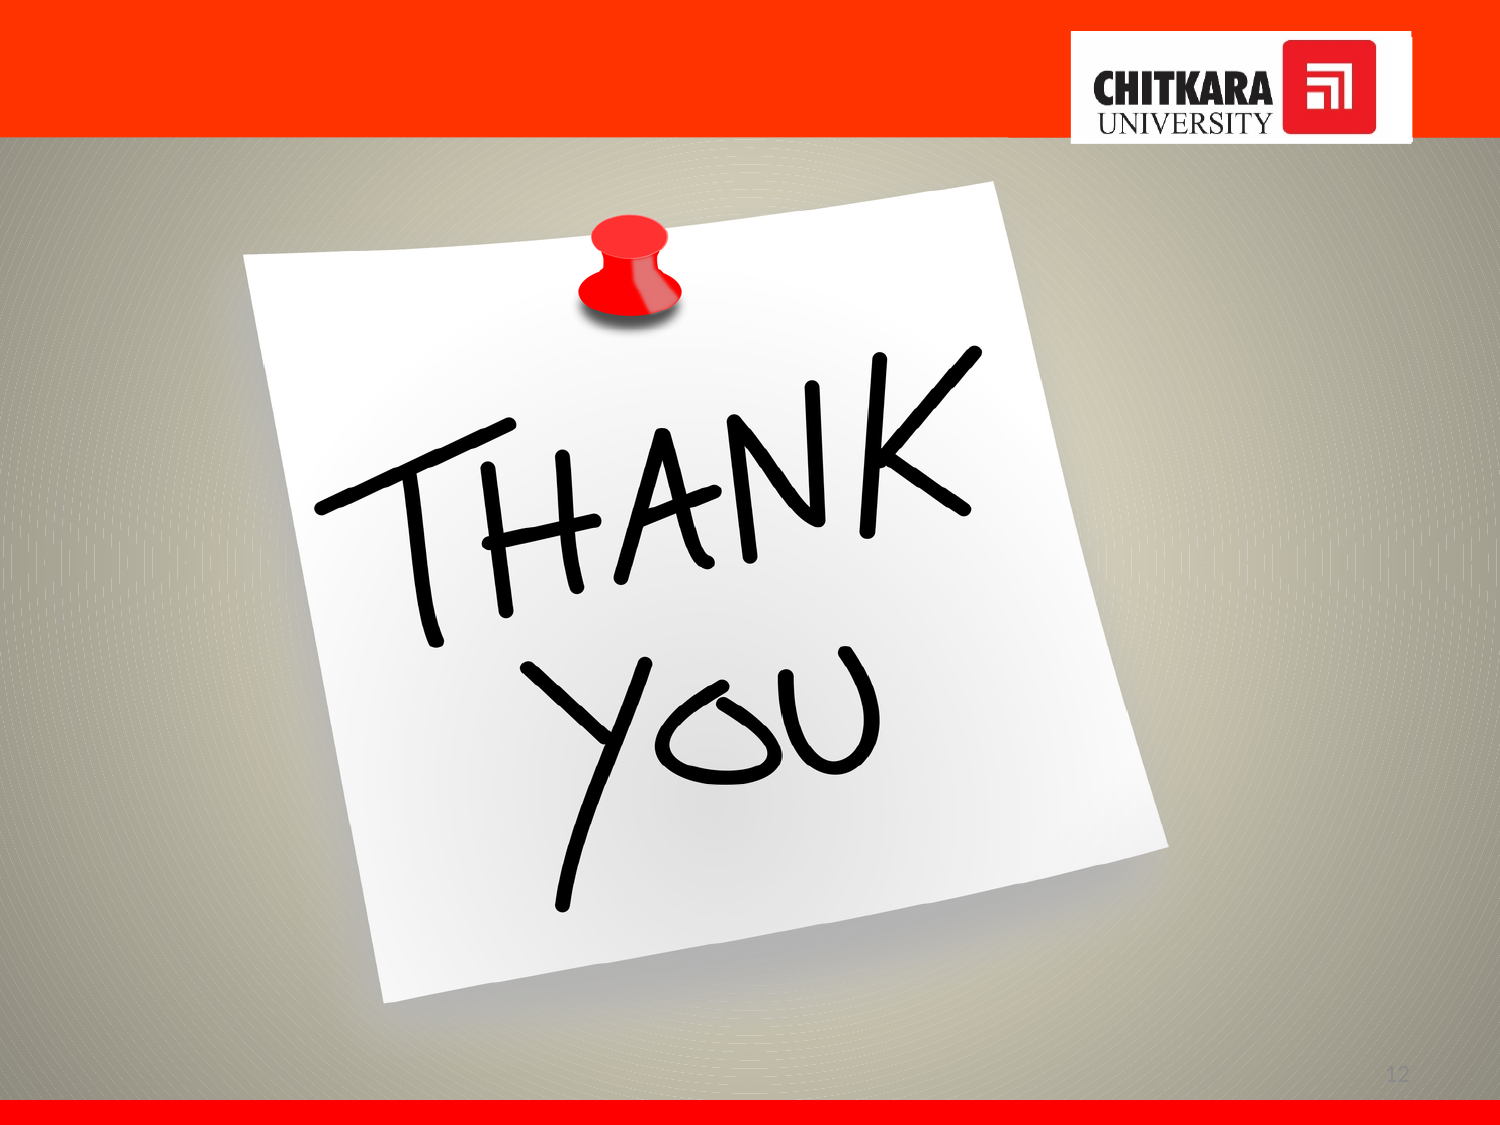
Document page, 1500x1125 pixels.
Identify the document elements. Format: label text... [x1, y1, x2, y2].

picture [1074, 37, 1391, 138]
slide_number 12 [1074, 1042, 1425, 1103]
picture [178, 151, 1214, 1082]
slide_number [75, 1042, 425, 1103]
